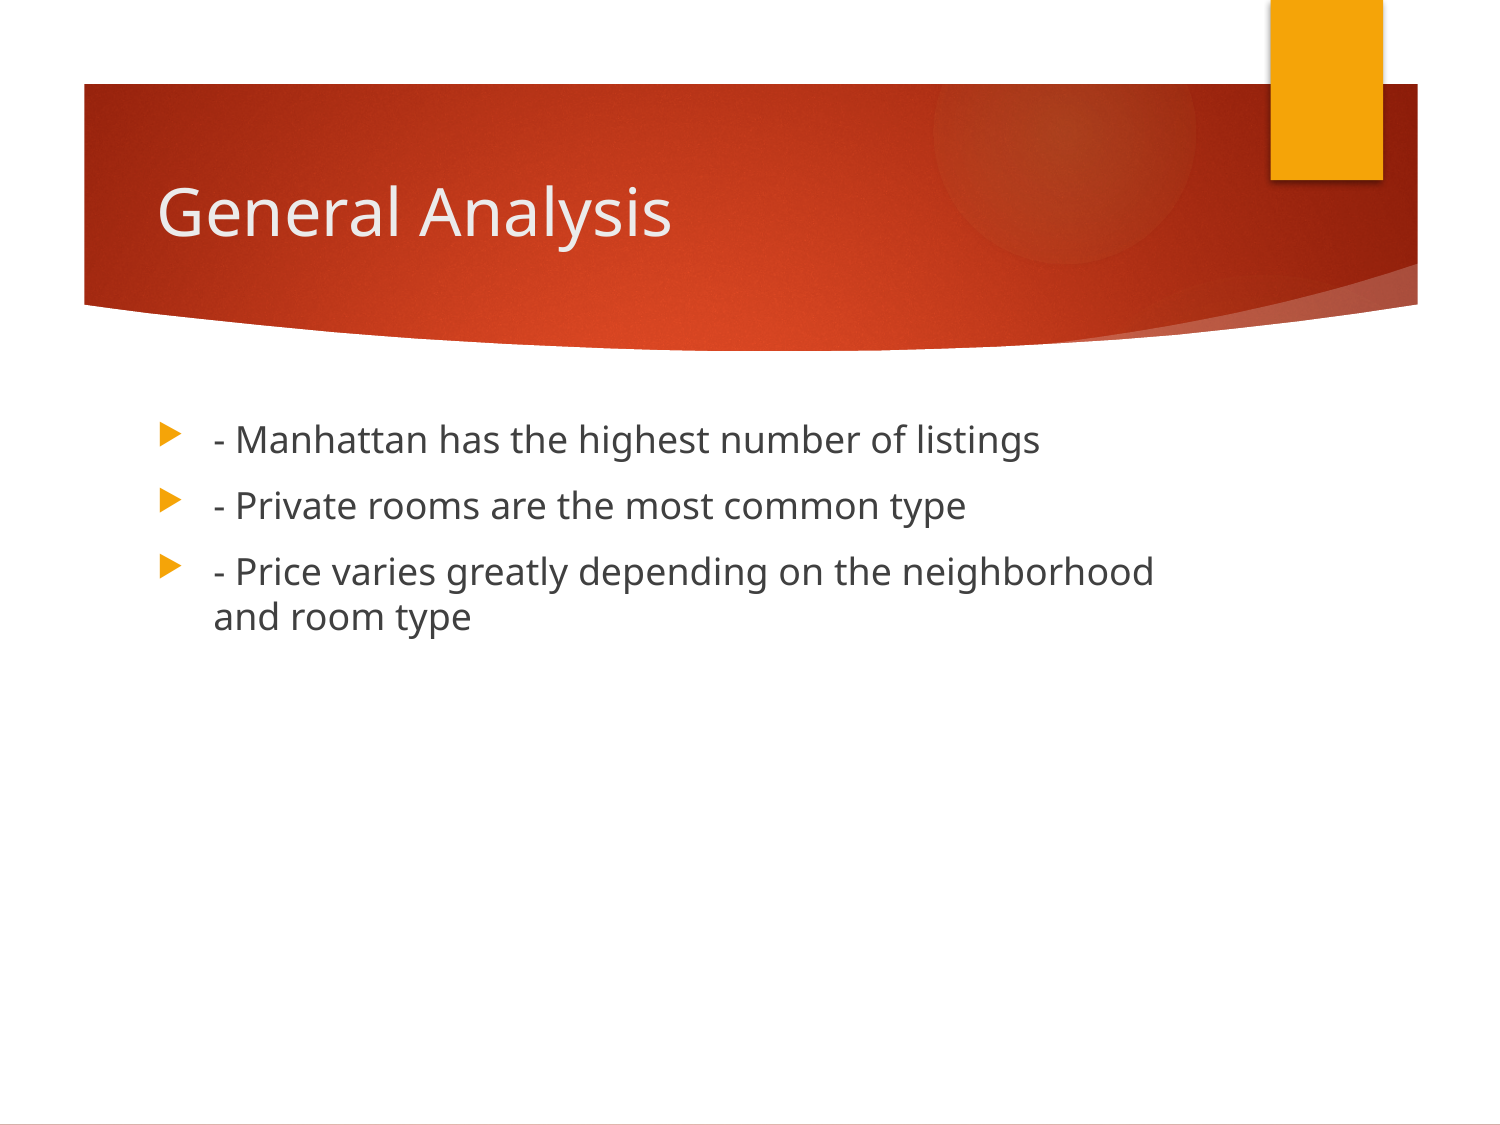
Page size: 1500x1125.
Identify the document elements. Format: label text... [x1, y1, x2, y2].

list - Manhattan has the highest number of listings - Private rooms are the most common type - Price varies greatly depending on the neighborhood and room type [142, 408, 1183, 988]
title General Analysis [141, 151, 1183, 269]
